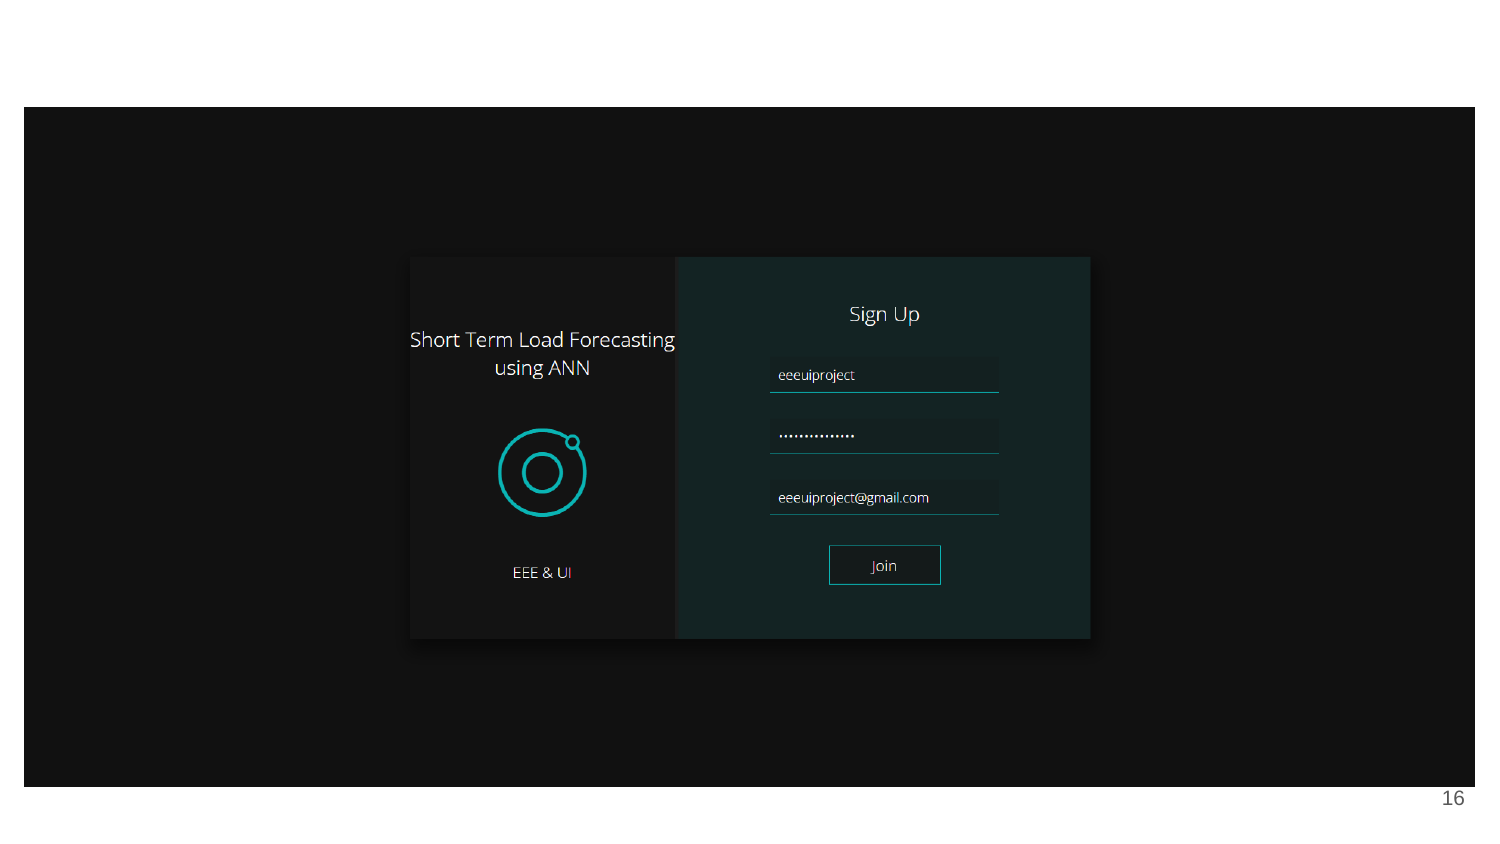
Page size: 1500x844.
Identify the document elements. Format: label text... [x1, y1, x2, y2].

picture [24, 106, 1476, 788]
slide_number 16 [1389, 764, 1480, 830]
